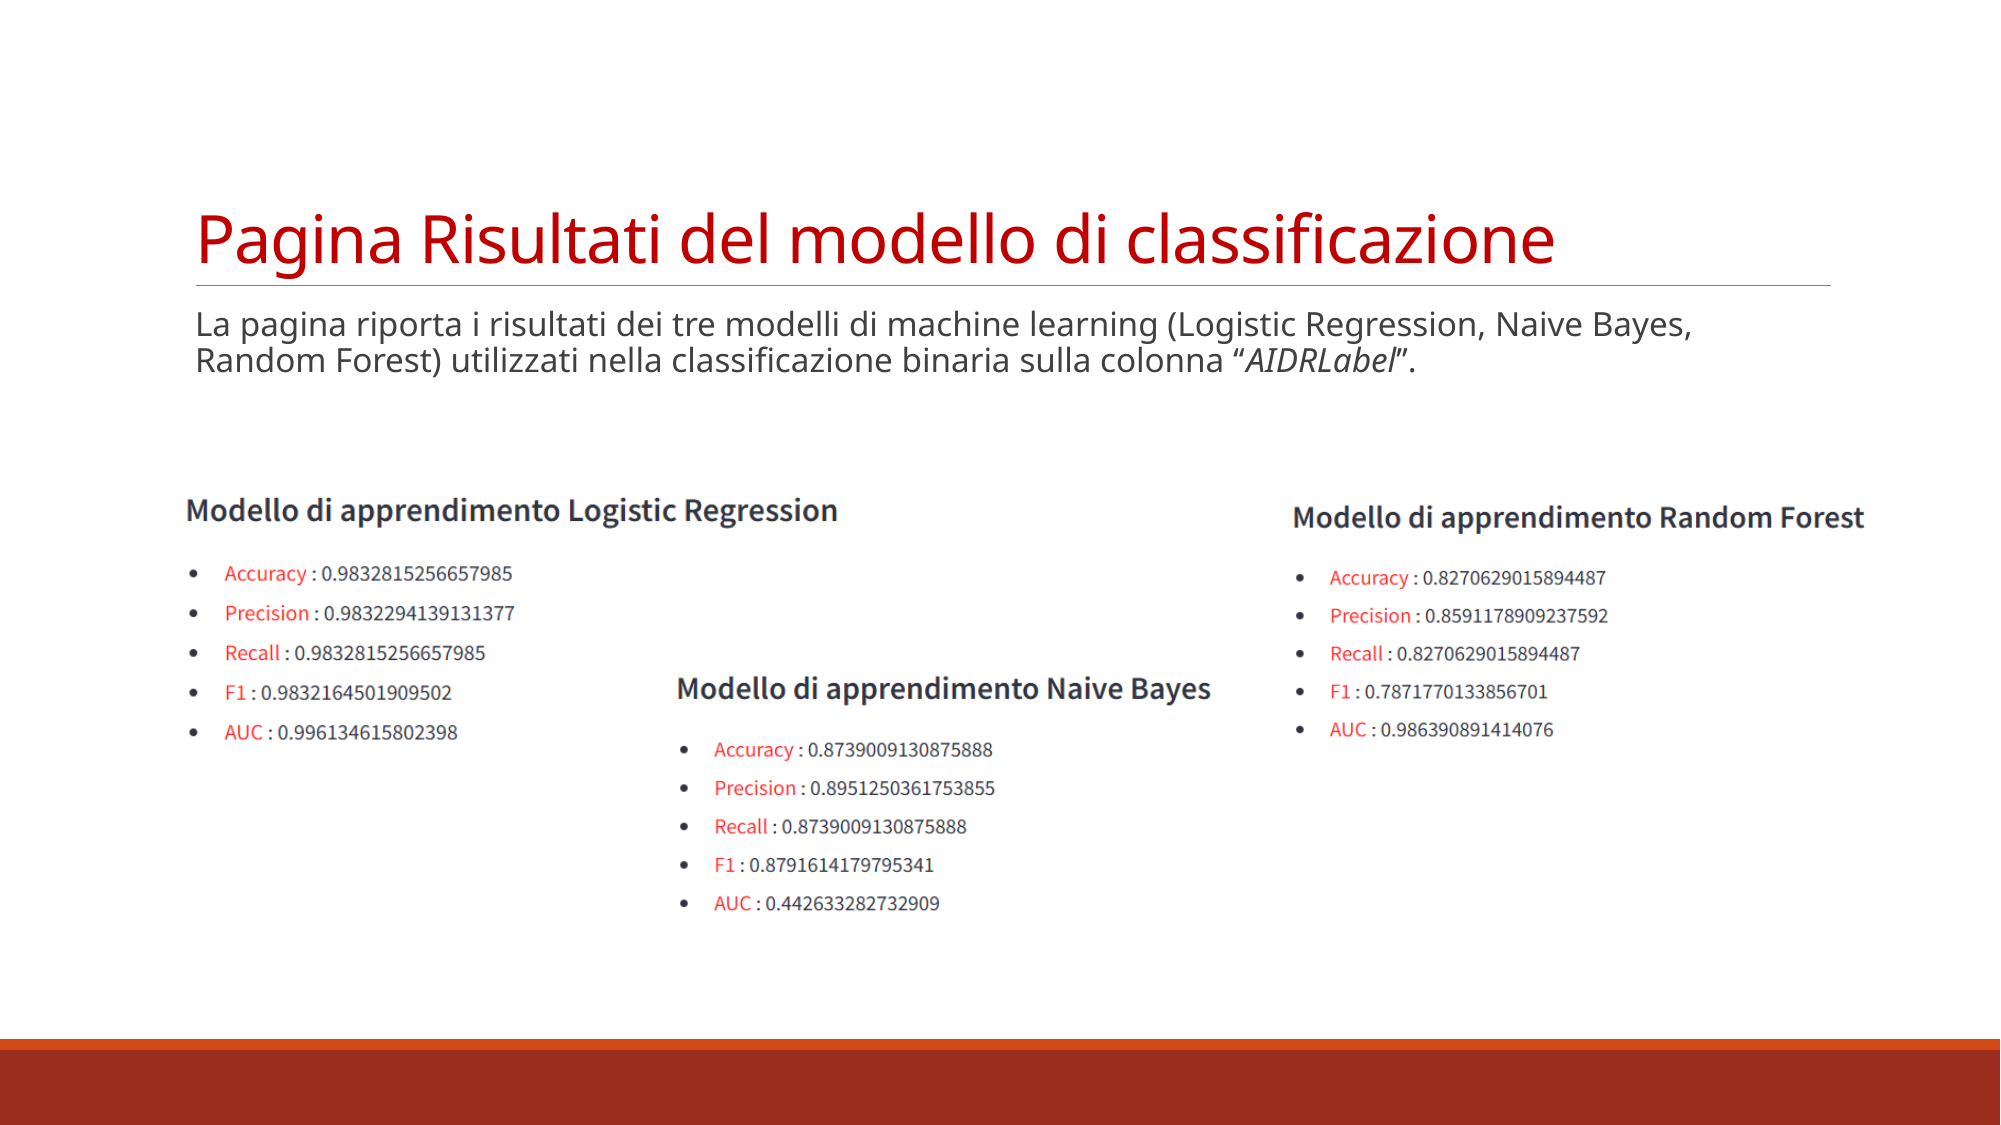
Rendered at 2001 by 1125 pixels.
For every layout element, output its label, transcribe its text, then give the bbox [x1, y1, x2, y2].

picture [1272, 493, 1886, 749]
title Pagina Risultati del modello di classificazione [180, 142, 1830, 285]
picture [150, 488, 1240, 922]
list La pagina riporta i risultati dei tre modelli di machine learning (Logistic Regression, Naive Bayes, Random Forest) utilizzati nella classificazione binaria sulla colonna ‘‘AIDRLabel’’. [180, 300, 1830, 541]
